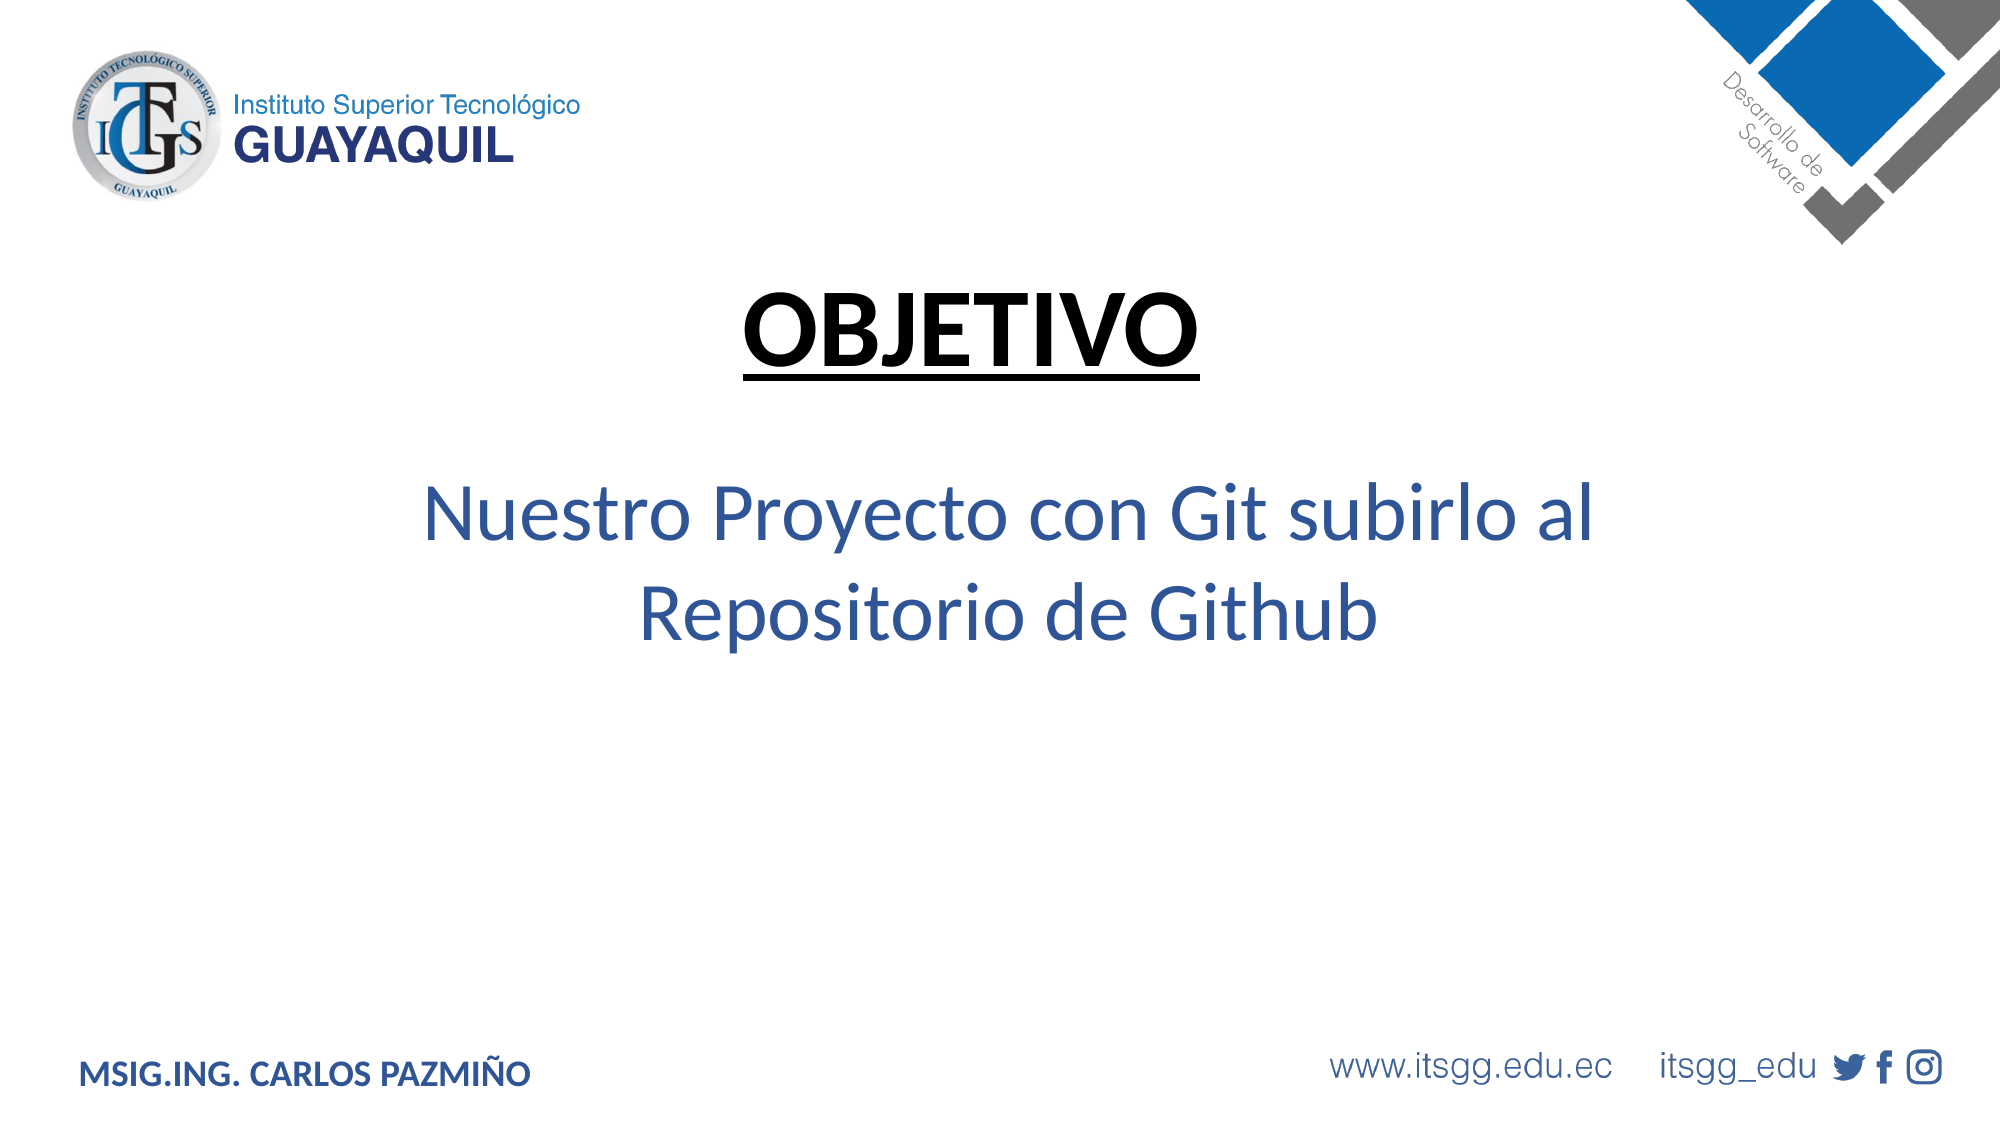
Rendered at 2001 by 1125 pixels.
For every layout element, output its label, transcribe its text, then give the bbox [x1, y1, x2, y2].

picture [0, 0, 2000, 1125]
text_box OBJETIVO [521, 246, 1421, 397]
text_box MSIG.ING. CARLOS PAZMIÑO [63, 1041, 547, 1101]
text_box Nuestro Proyecto con Git subirlo al Repositorio de Github [285, 449, 1734, 665]
